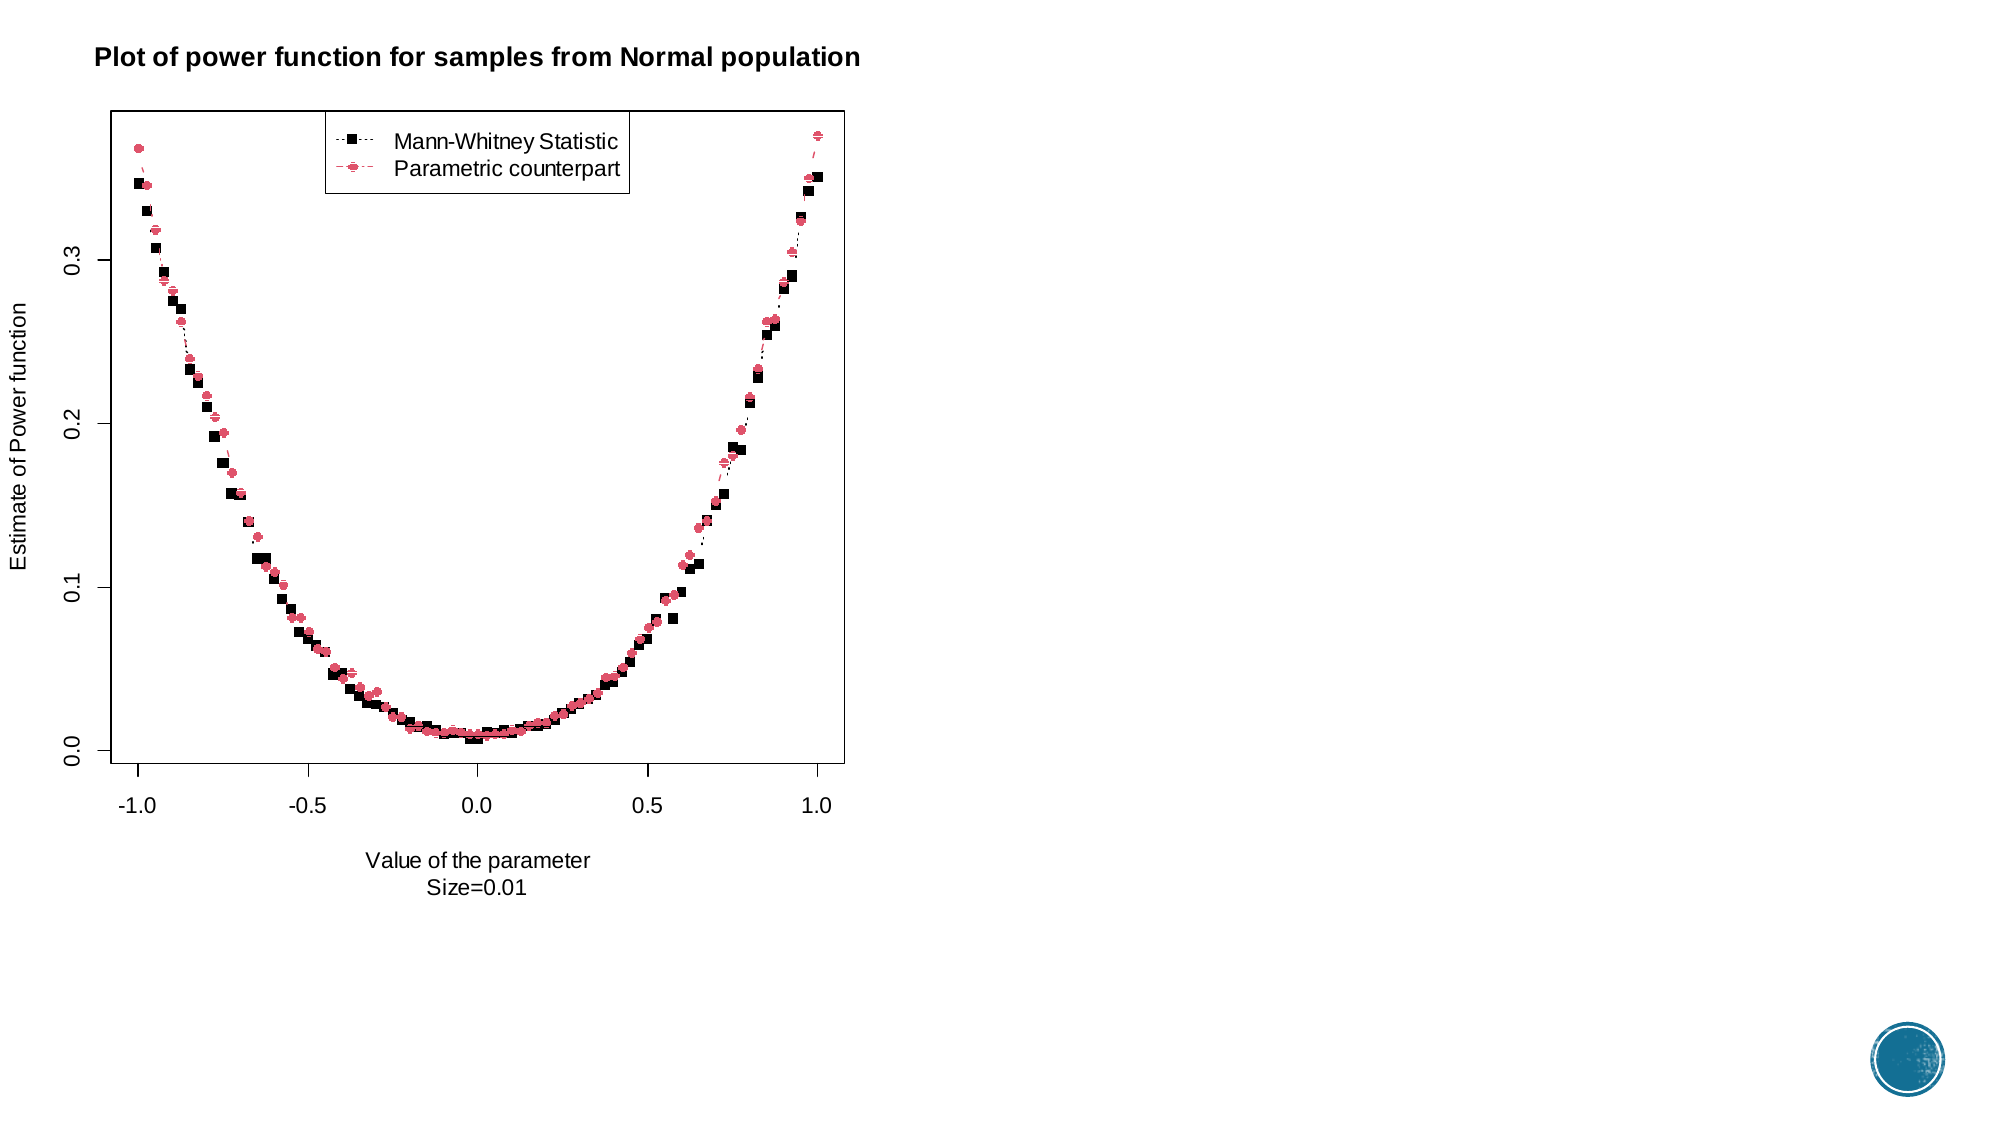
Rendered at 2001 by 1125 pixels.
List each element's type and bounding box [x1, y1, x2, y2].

picture [3, 3, 1122, 1121]
